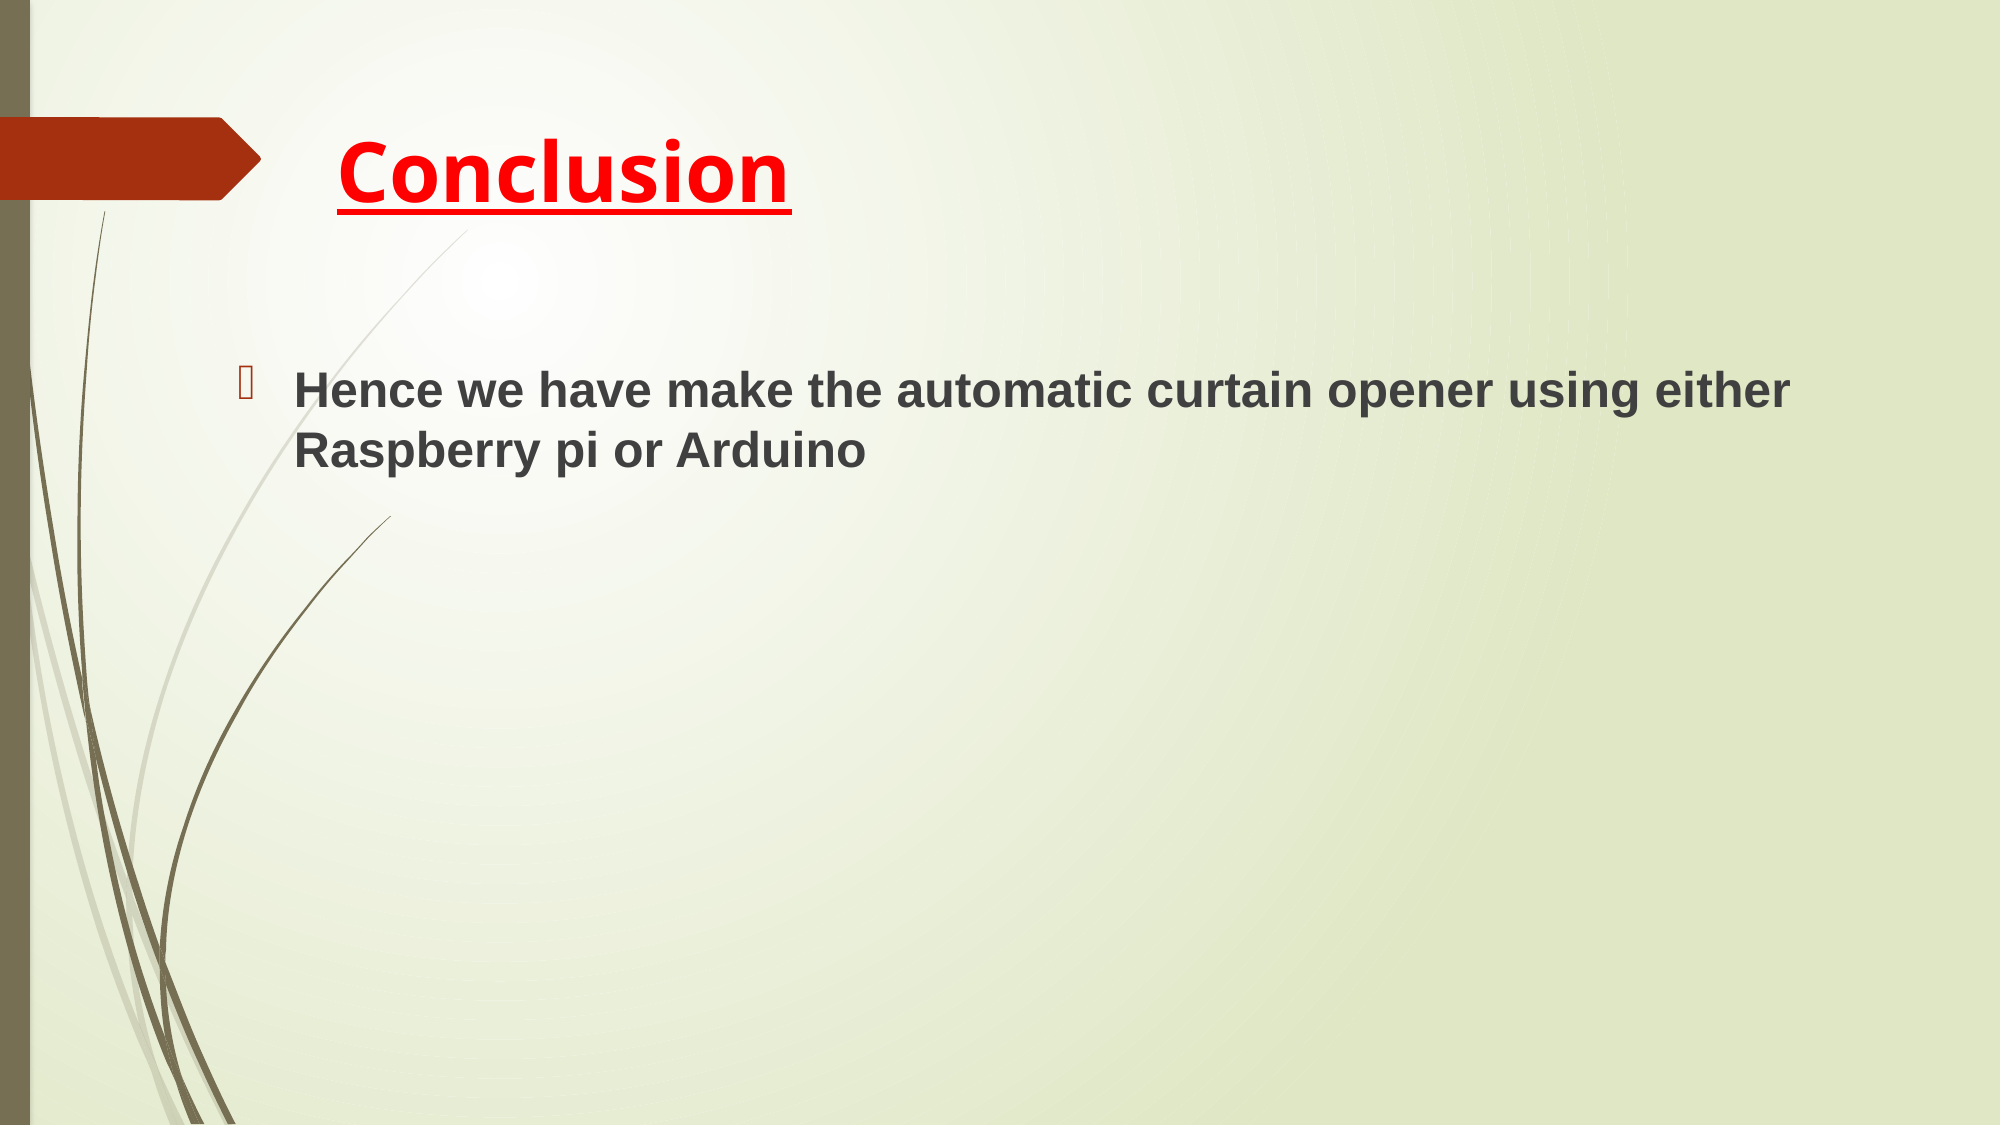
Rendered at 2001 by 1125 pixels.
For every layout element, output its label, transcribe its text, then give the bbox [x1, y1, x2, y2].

list Hence we have make the automatic curtain opener using either Raspberry pi or Arduino [222, 350, 1888, 970]
title Conclusion [321, 111, 1784, 268]
